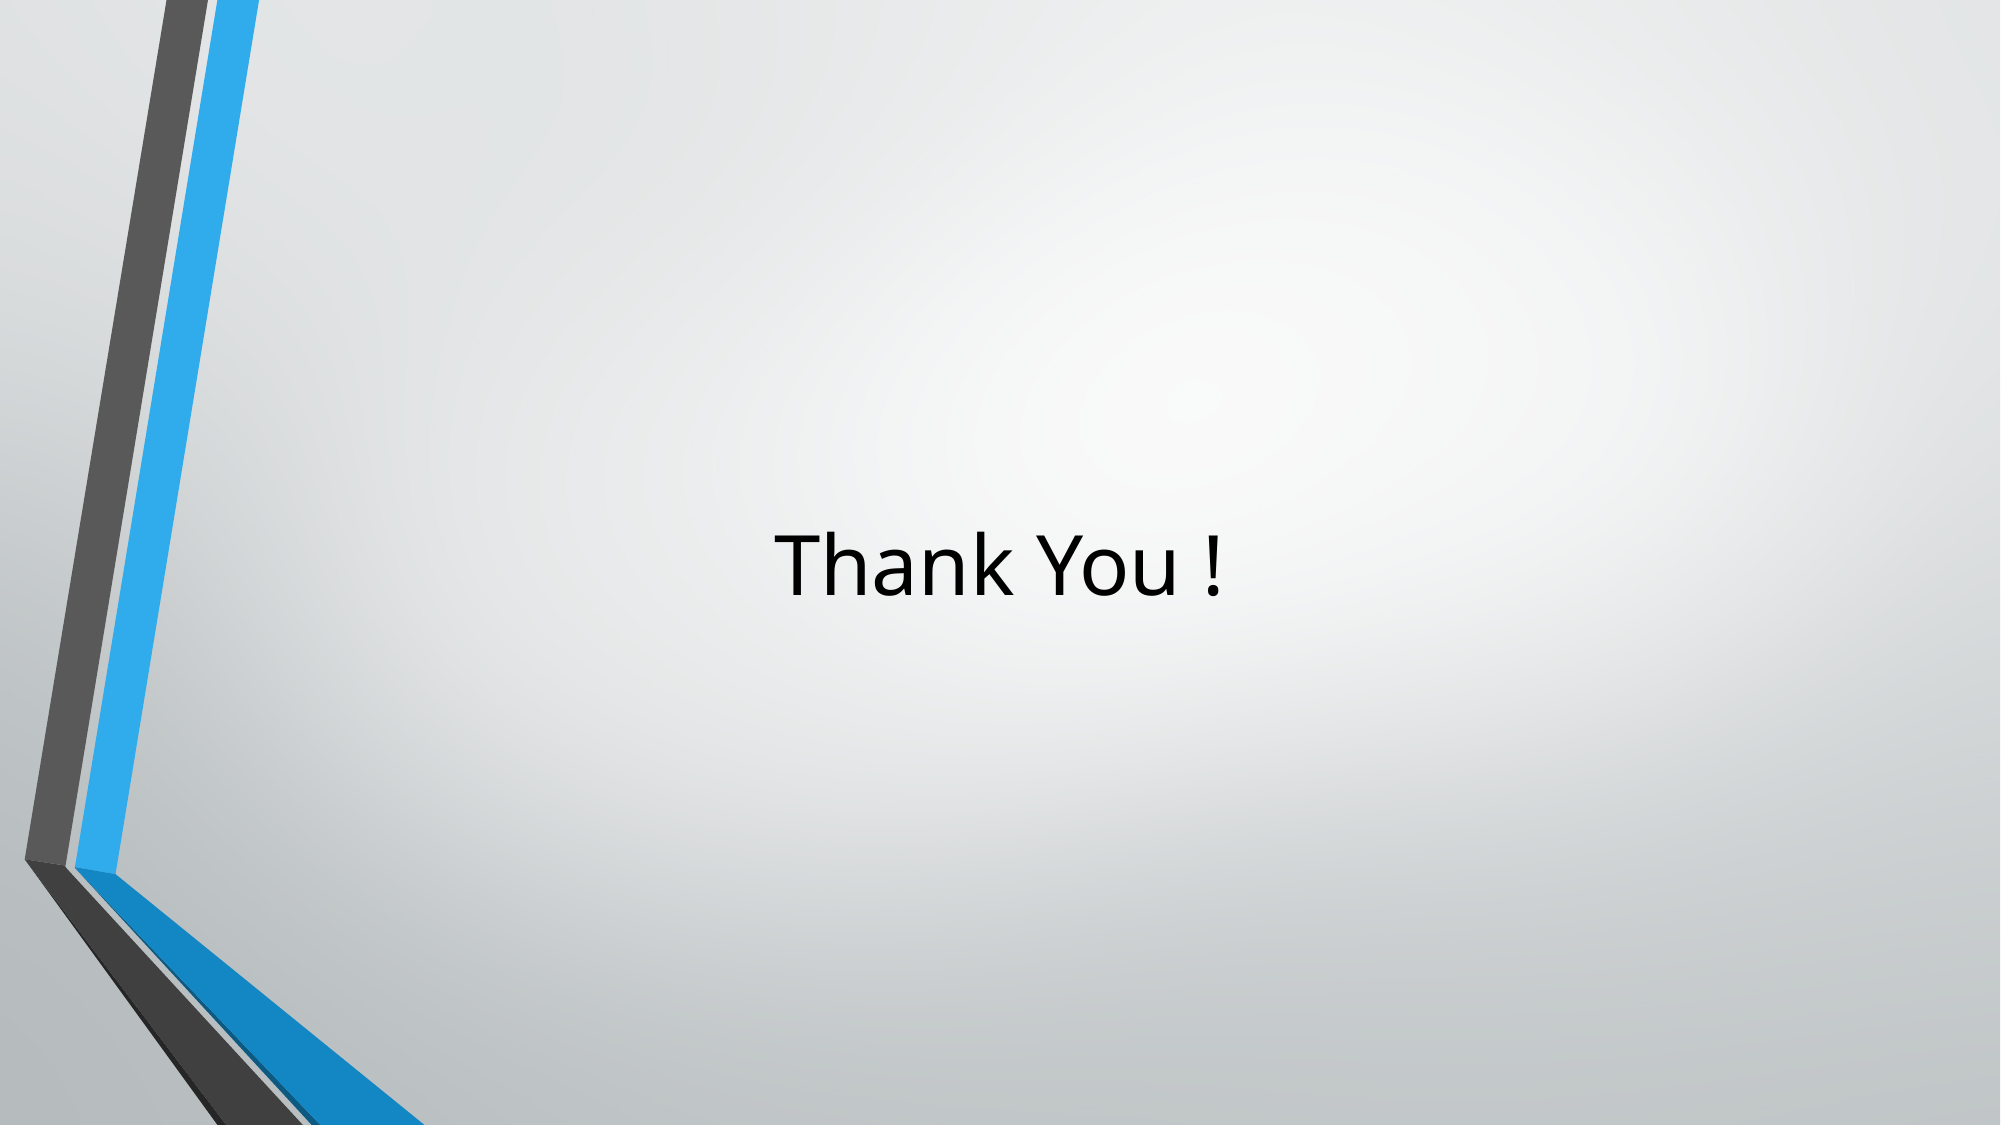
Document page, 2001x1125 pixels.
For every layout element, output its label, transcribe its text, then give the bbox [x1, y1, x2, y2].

title Thank You ! [178, 418, 1822, 707]
